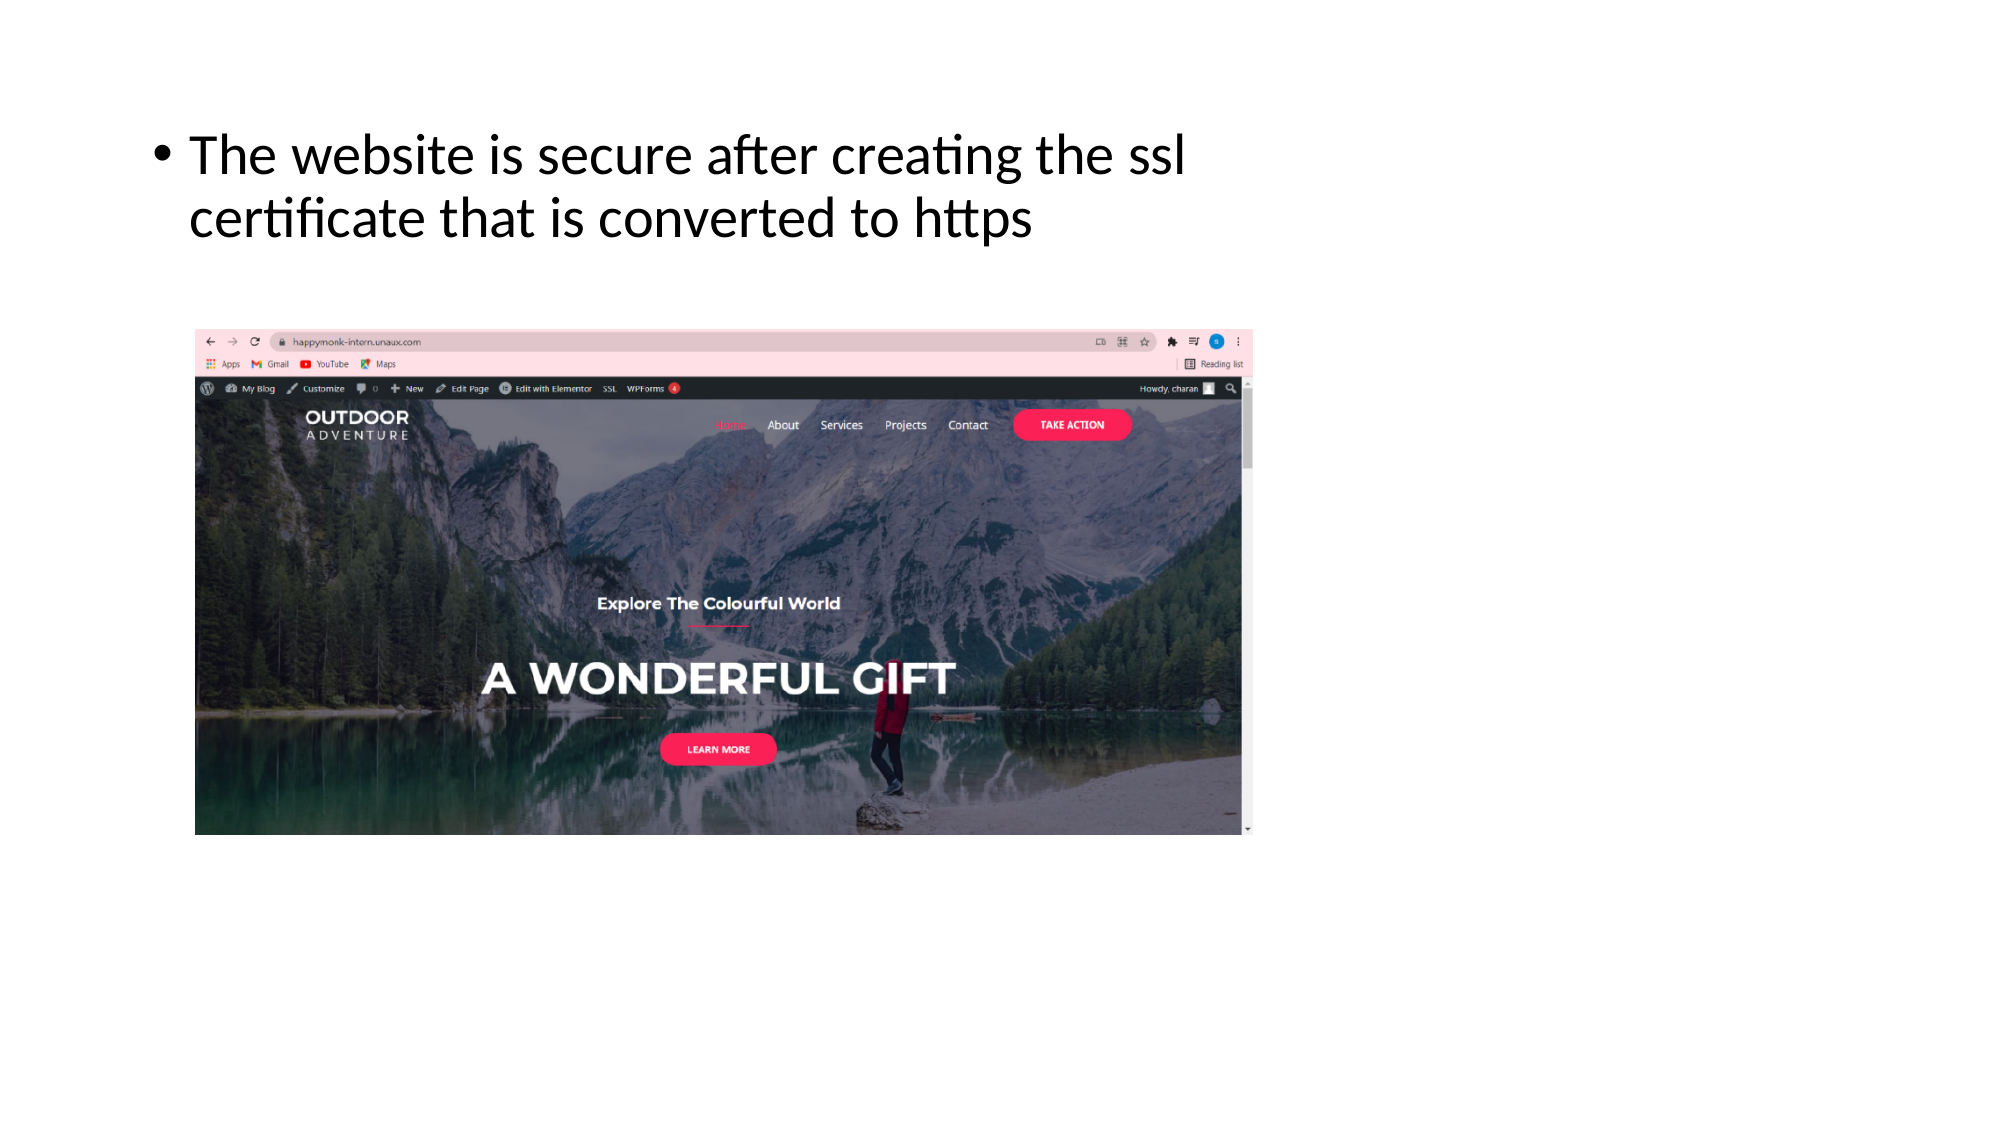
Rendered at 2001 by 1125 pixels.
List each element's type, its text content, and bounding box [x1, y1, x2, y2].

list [195, 329, 1253, 835]
list The website is secure after creating the ssl certificate that is converted to https [137, 116, 1261, 1014]
